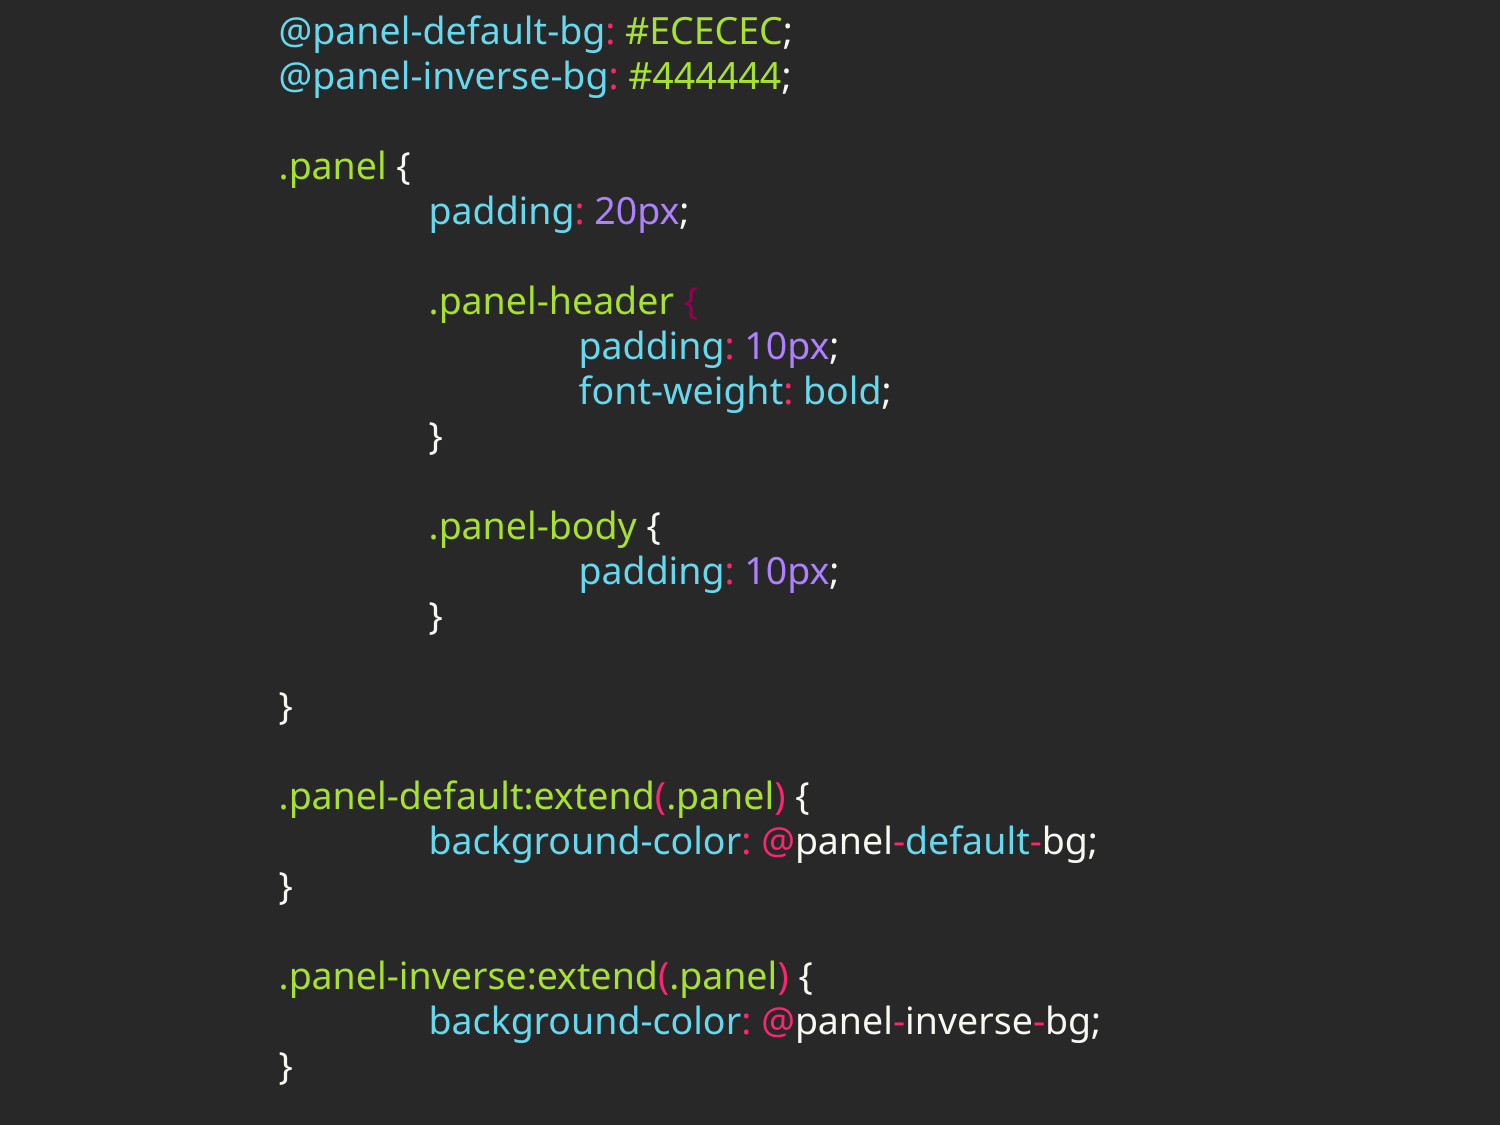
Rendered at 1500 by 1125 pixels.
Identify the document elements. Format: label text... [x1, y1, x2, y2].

text_box @panel-default-bg: #ECECEC; @panel-inverse-bg: #444444; .panel { padding: 20px; .panel-header { padding: 10px; font-weight: bold; } .panel-body { padding: 10px; } } .panel-default:extend(.panel) { background-color: @panel-default-bg; } .panel-inverse:extend(.panel) { background-color: @panel-inverse-bg; } [263, 0, 1264, 1095]
